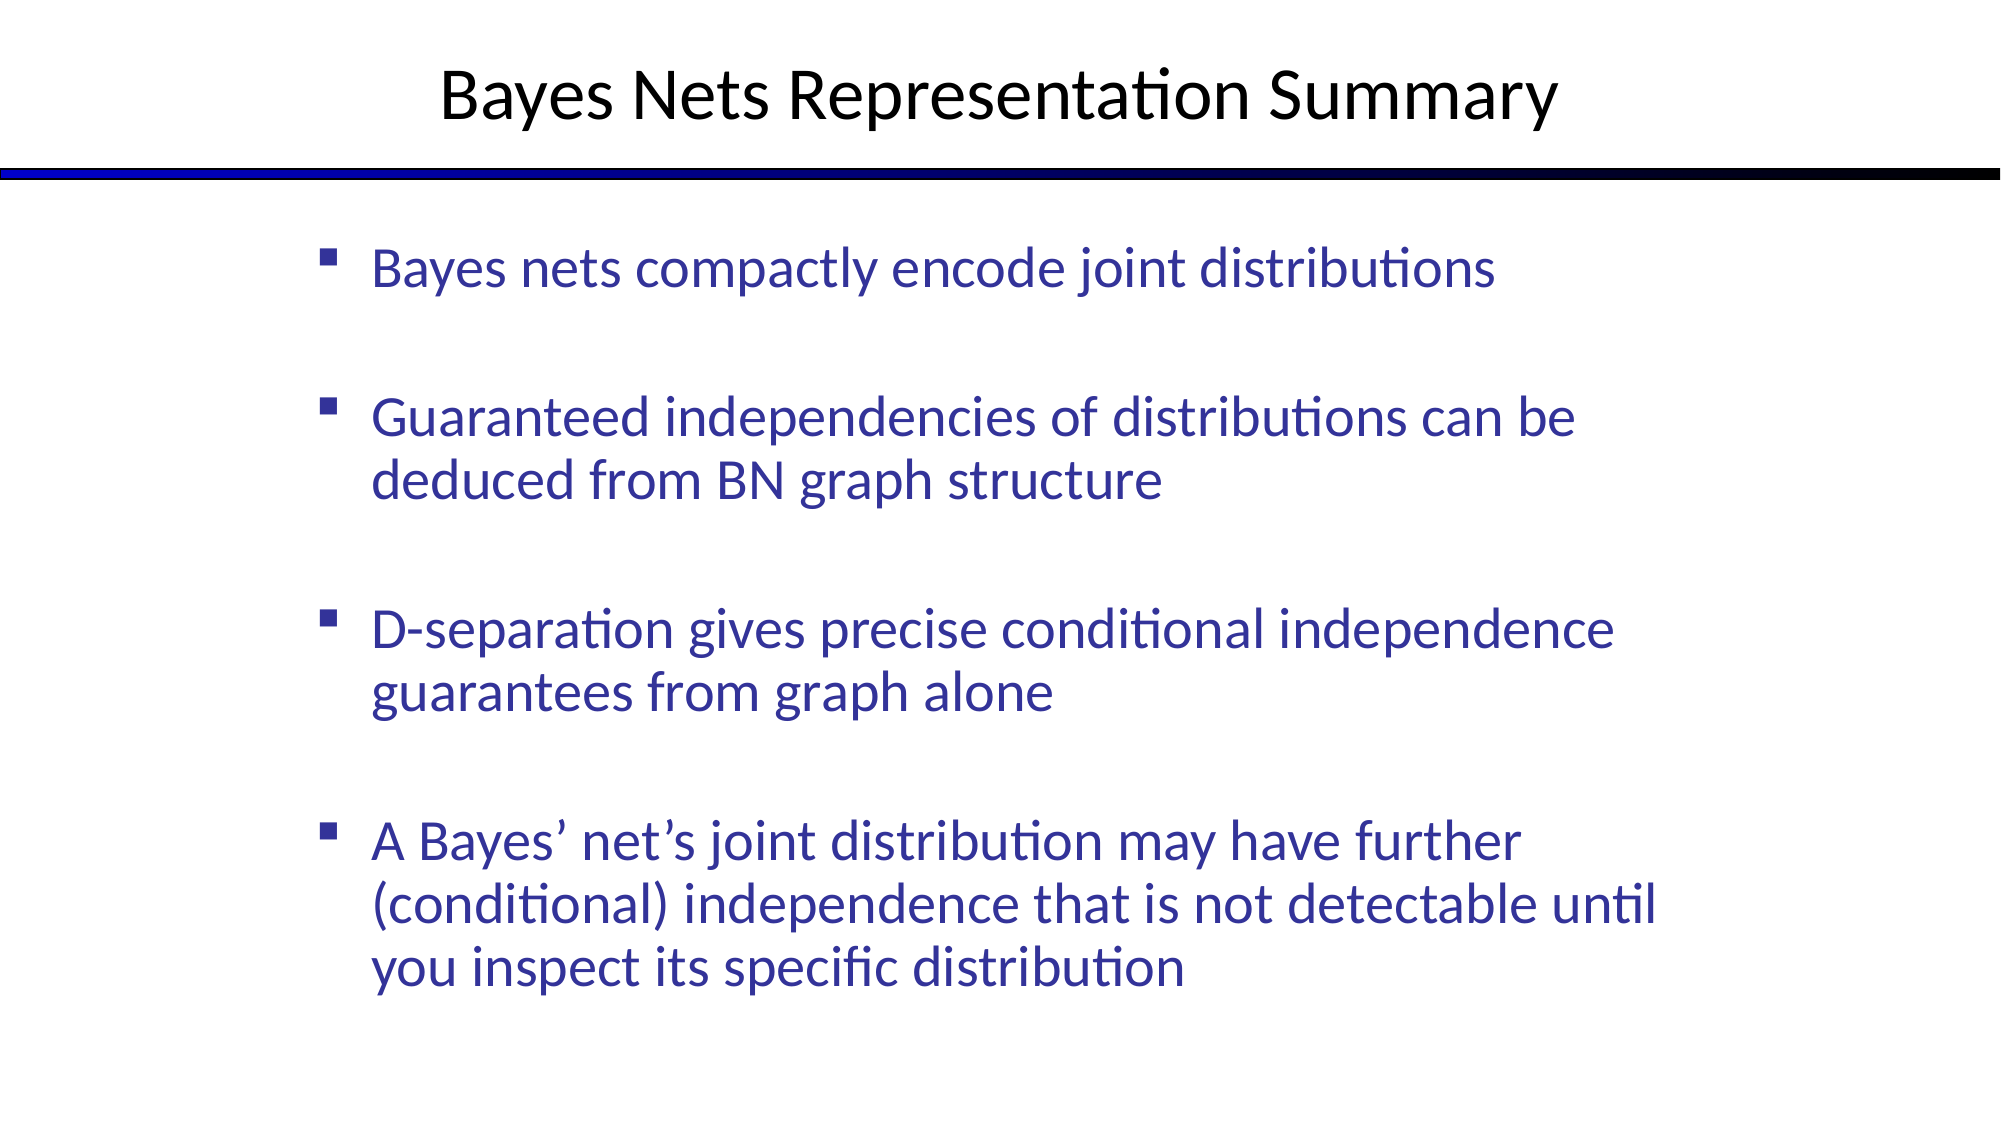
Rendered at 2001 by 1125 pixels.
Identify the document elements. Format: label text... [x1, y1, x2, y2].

list Bayes nets compactly encode joint distributions Guaranteed independencies of distributions can be deduced from BN graph structure D-separation gives precise conditional independence guarantees from graph alone A Bayes’ net’s joint distribution may have further (conditional) independence that is not detectable until you inspect its specific distribution [299, 228, 1726, 1006]
title Bayes Nets Representation Summary [0, 0, 2000, 184]
